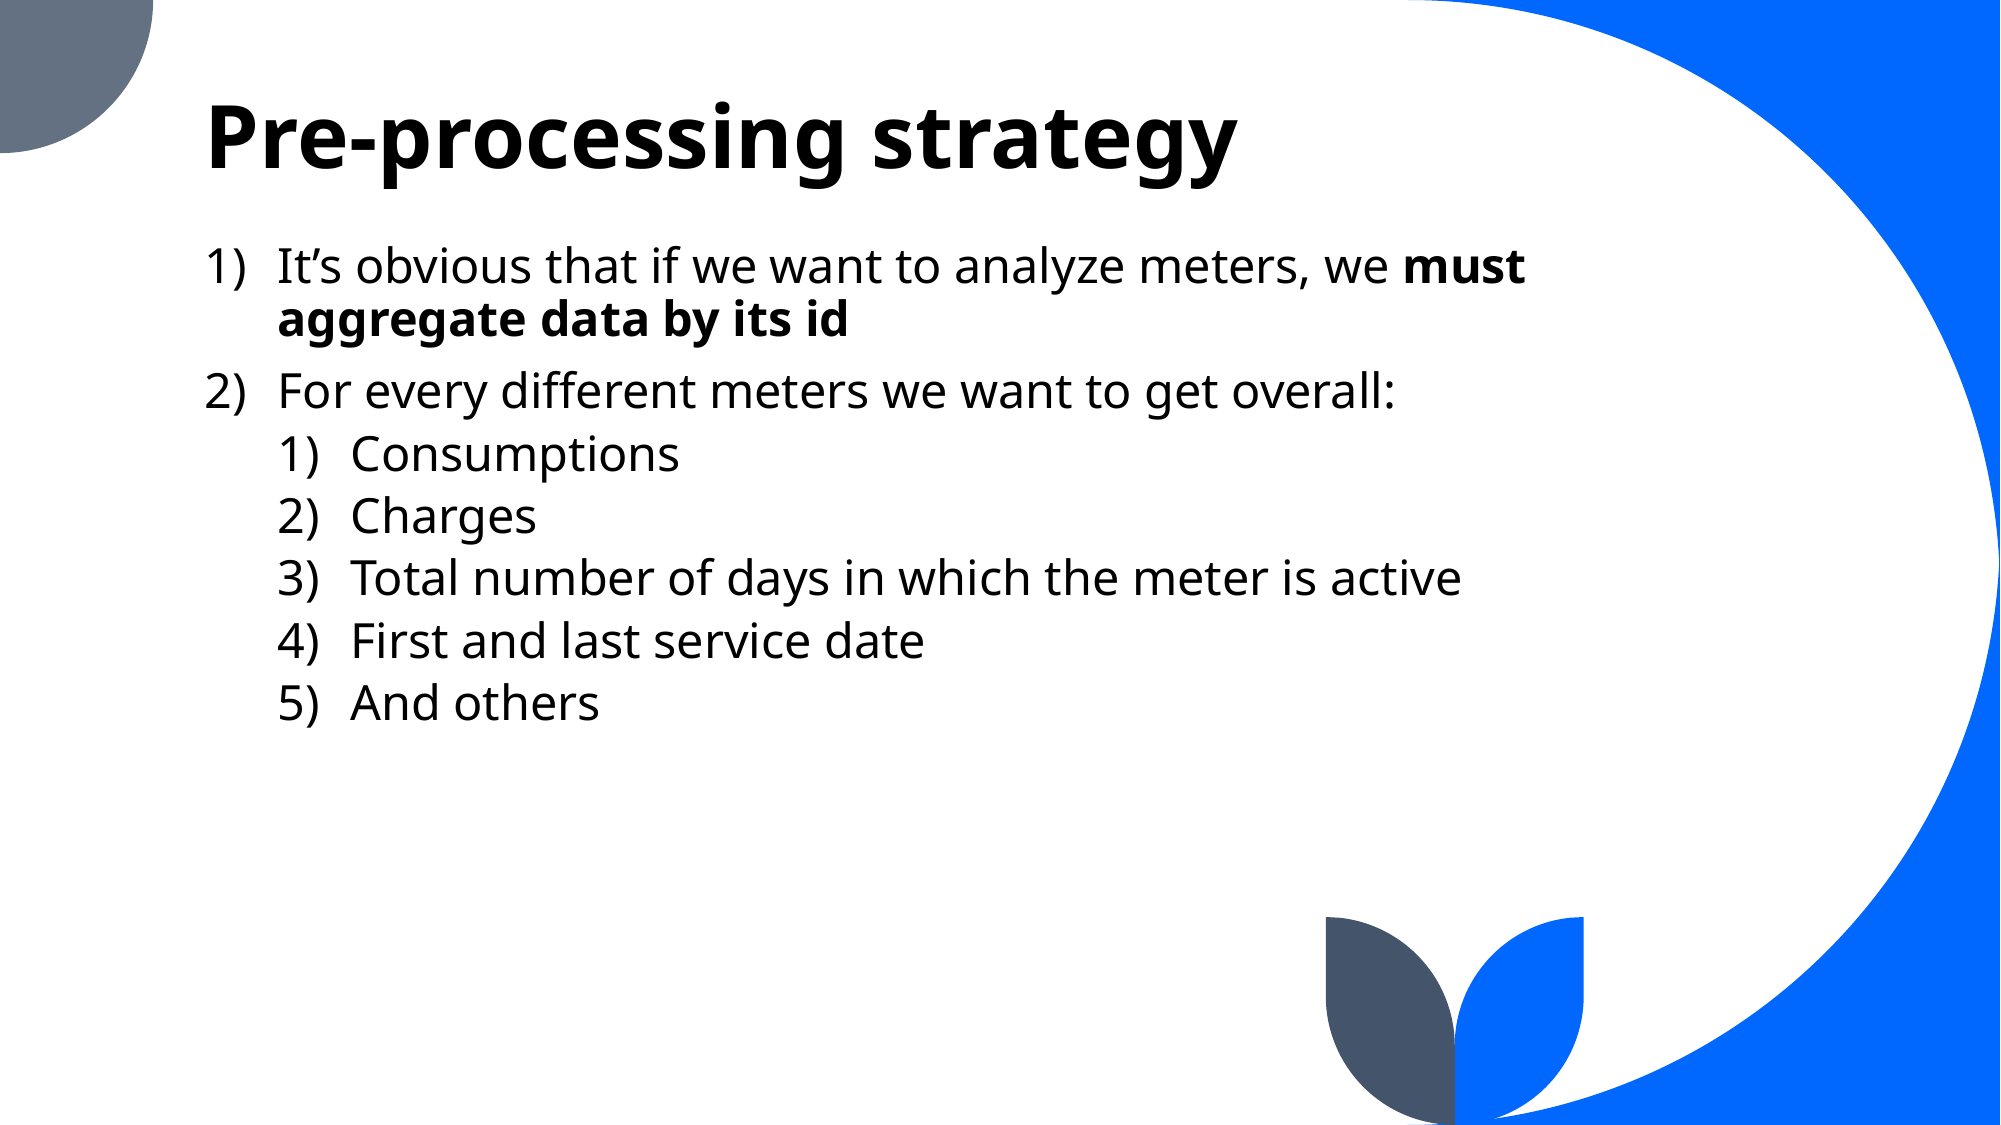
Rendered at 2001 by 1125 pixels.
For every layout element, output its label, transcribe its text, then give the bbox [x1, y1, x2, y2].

title Pre-processing strategy [190, 65, 1795, 193]
text_box It’s obvious that if we want to analyze meters, we must aggregate data by its id For every different meters we want to get overall: Consumptions Charges Total number of days in which the meter is active First and last service date And others [190, 234, 1795, 741]
